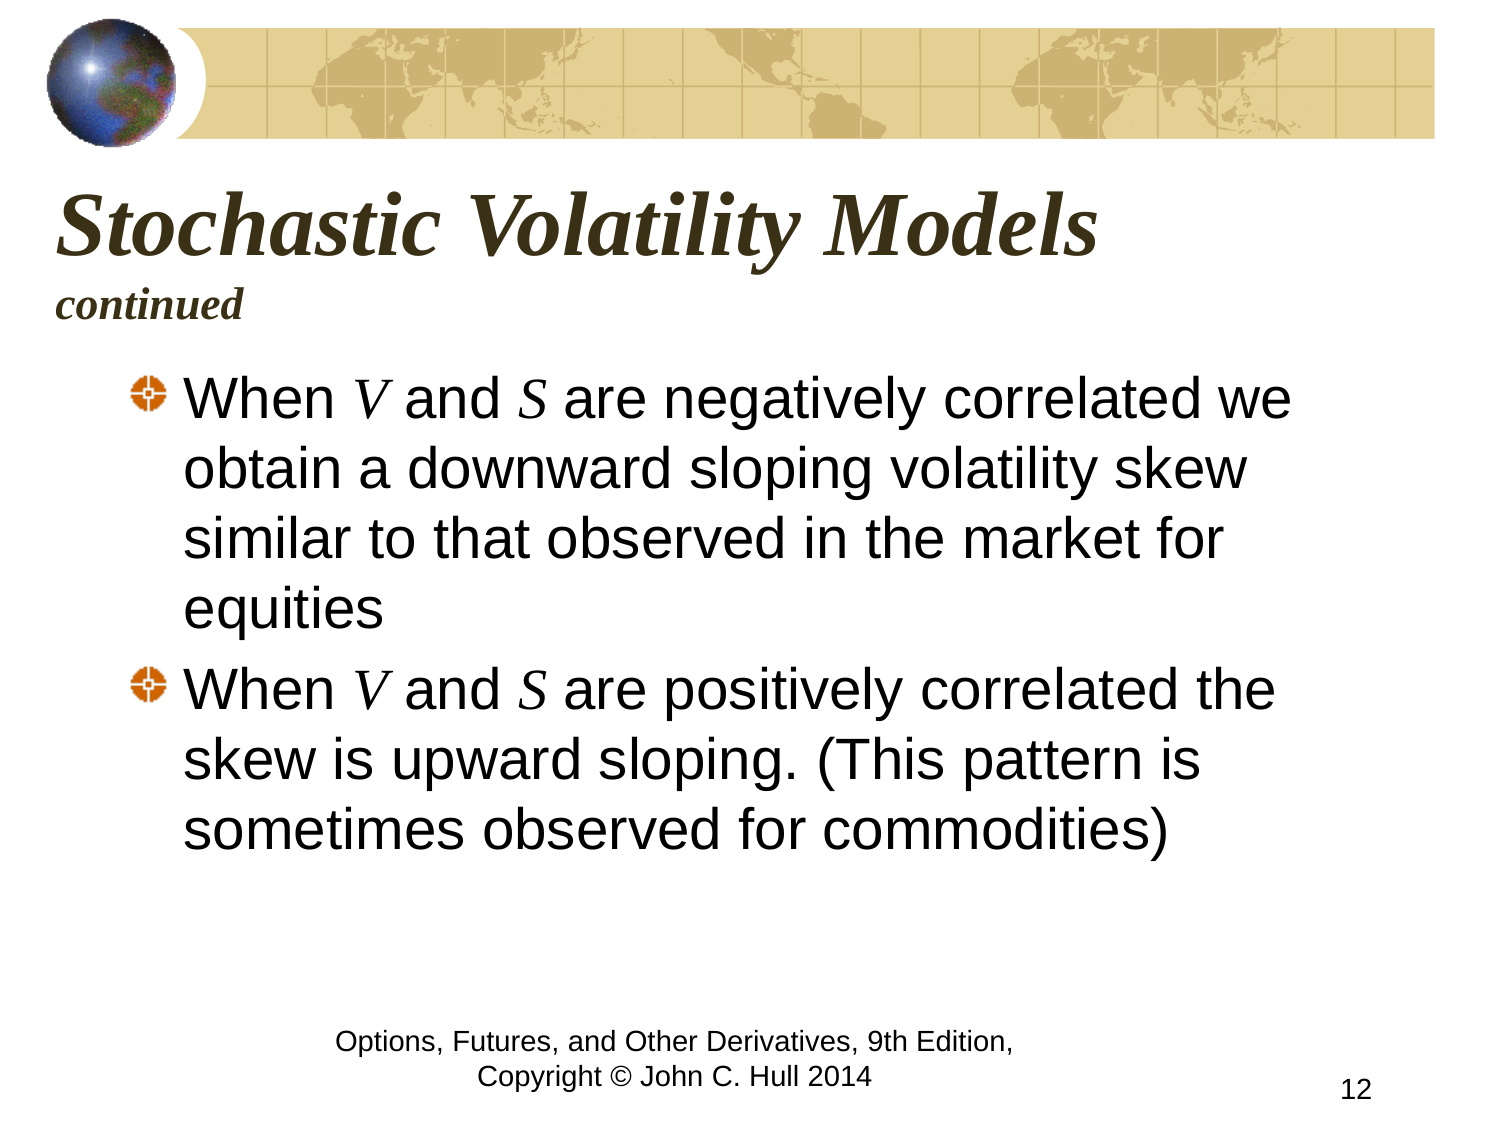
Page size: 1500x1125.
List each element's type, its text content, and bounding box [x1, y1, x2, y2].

picture [42, 14, 190, 151]
list When V and S are negatively correlated we obtain a downward sloping volatility skew similar to that observed in the market for equities When V and S are positively correlated the skew is upward sloping. (This pattern is sometimes observed for commodities) [112, 352, 1388, 1028]
title Stochastic Volatility Models continued [40, 152, 1316, 341]
picture [127, 374, 169, 416]
picture [127, 665, 169, 707]
slide_number 12 [1074, 1037, 1388, 1113]
footer Options, Futures, and Other Derivatives, 9th Edition, Copyright © John C. Hull 2014 [262, 1024, 1088, 1101]
